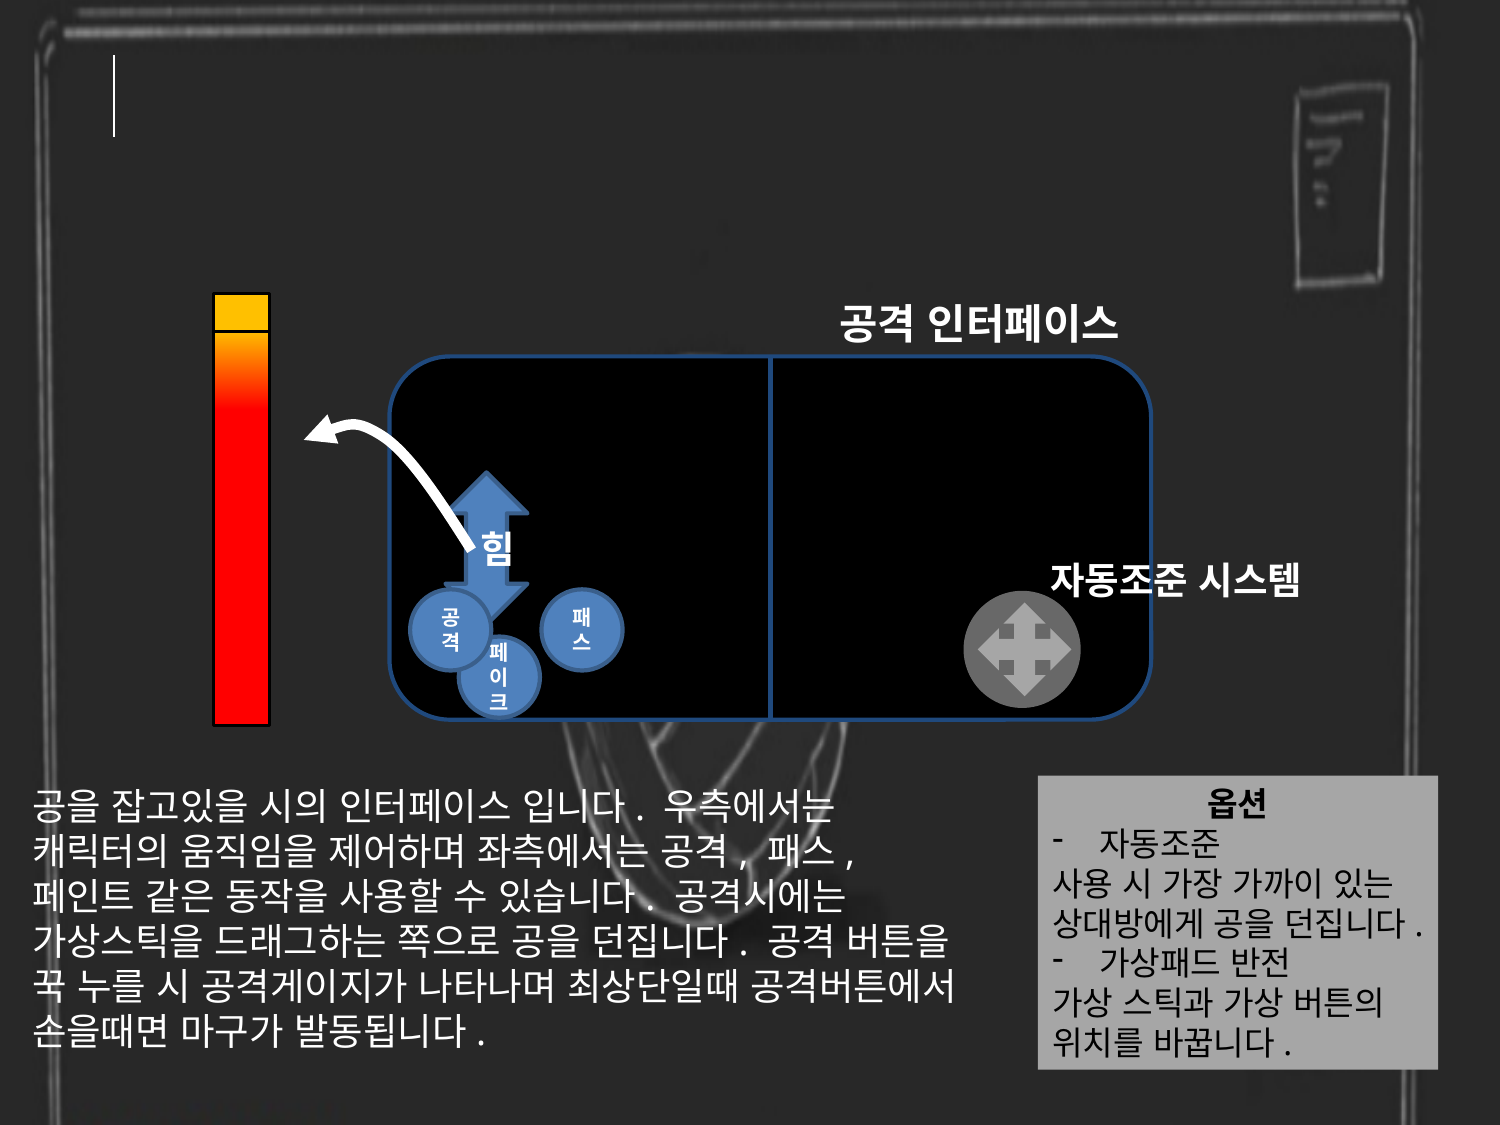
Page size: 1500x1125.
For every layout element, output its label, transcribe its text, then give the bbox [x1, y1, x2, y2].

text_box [17, 18, 246, 220]
text_box 공격 인터페이스 [824, 290, 1167, 356]
picture [0, 0, 1500, 1125]
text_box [389, 356, 769, 720]
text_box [771, 356, 1152, 720]
text_box 공을 잡고있을 시의 인터페이스 입니다. 우측에서는 캐릭터의 움직임을 제어하며 좌측에서는 공격, 패스, 페인트 같은 동작을 사용할 수 있습니다. 공격시에는 가상스틱을 드래그하는 쪽으로 공을 던집니다. 공격 버튼을 꾹 누를 시 공격게이지가 나타나며 최상단일때 공격버튼에서 손을때면 마구가 발동됩니다. [17, 775, 978, 1061]
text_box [212, 292, 271, 726]
text_box 자동조준 시스템 [1157, 550, 1318, 610]
text_box [303, 423, 384, 493]
text_box 옵션 자동조준 사용 시 가장 가까이 있는 상대방에게 공을 던집니다. 가상패드 반전 가상 스틱과 가상 버튼의 위치를 바꿉니다. [1037, 775, 1439, 1070]
